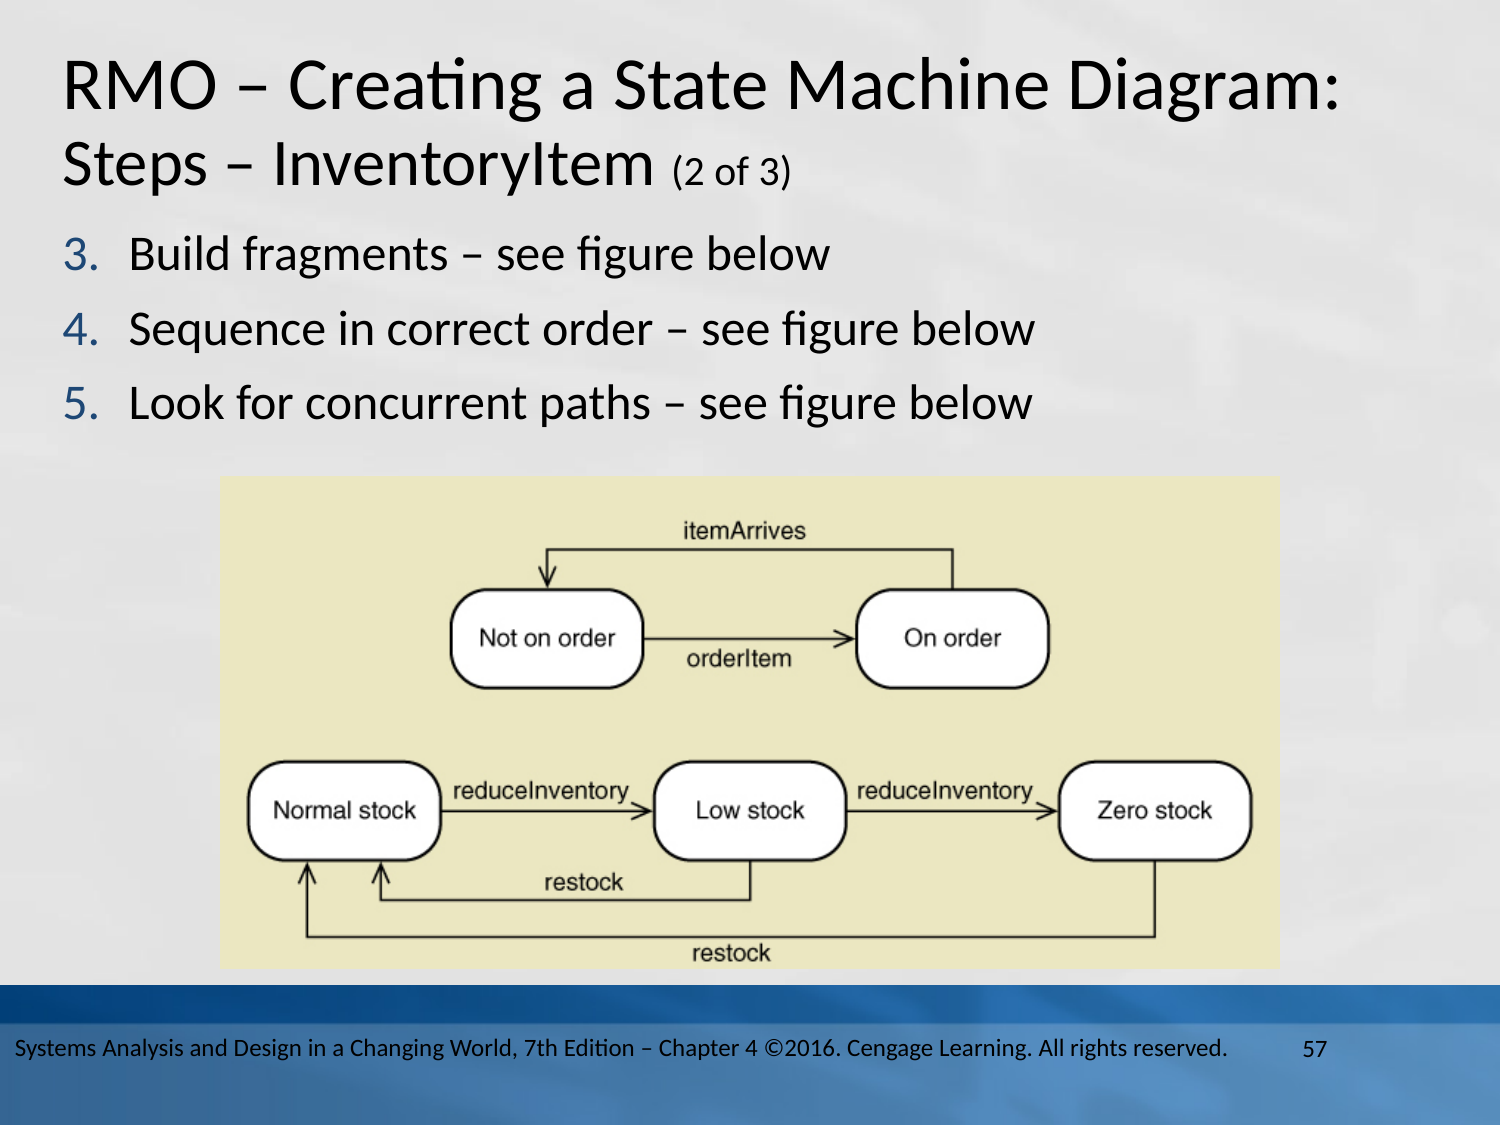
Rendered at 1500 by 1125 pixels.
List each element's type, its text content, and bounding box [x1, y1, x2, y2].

slide_number 57 [1287, 1025, 1425, 1100]
list Build fragments – see figure below Sequence in correct order – see figure below Look for concurrent paths – see figure below [62, 227, 1438, 433]
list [219, 476, 1281, 970]
footer Systems Analysis and Design in a Changing World, 7th Edition – Chapter 4 ©2016. Cengage Learning. All rights reserved. [0, 1024, 1263, 1100]
title R M O – Creating a State Machine Diagram: Steps – InventoryItem (2 of 3) [62, 37, 1438, 193]
picture [0, 0, 1500, 1125]
